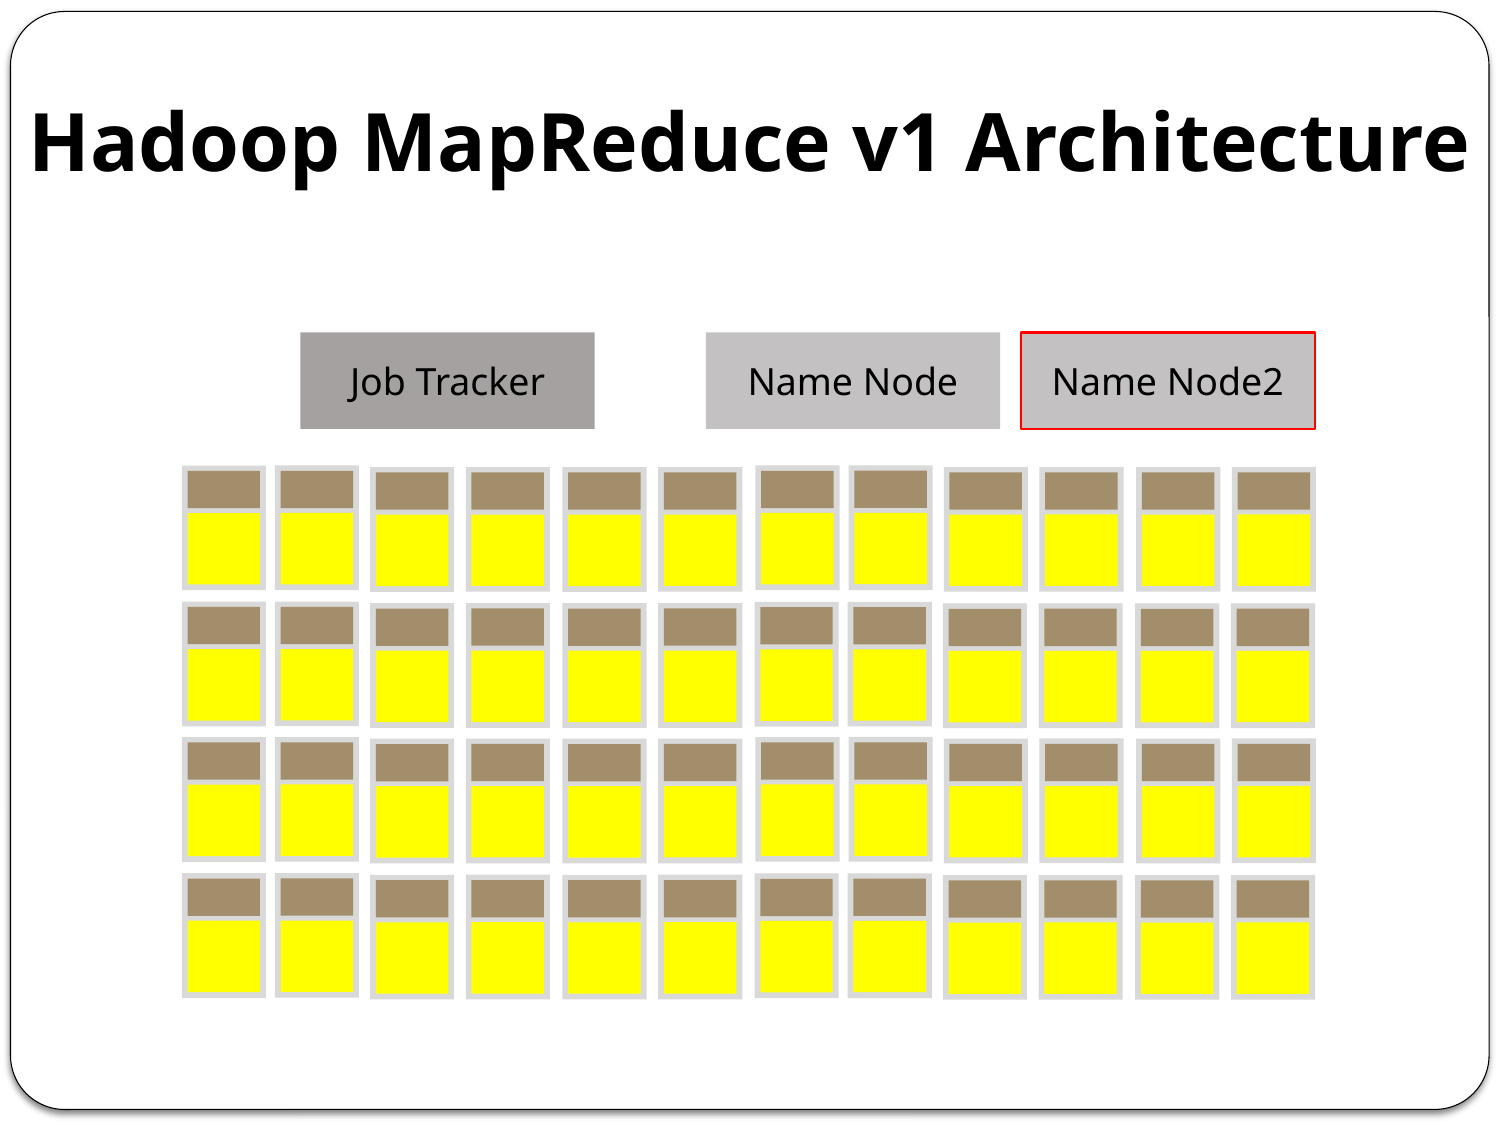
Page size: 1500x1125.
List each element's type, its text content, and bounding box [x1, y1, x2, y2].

text_box Name Node2 [1020, 331, 1316, 430]
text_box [181, 465, 1317, 729]
text_box Name Node [705, 331, 1001, 430]
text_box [181, 736, 1317, 1001]
text_box Hadoop MapReduce v1 Architecture [0, 45, 1500, 233]
text_box Job Tracker [299, 331, 596, 430]
